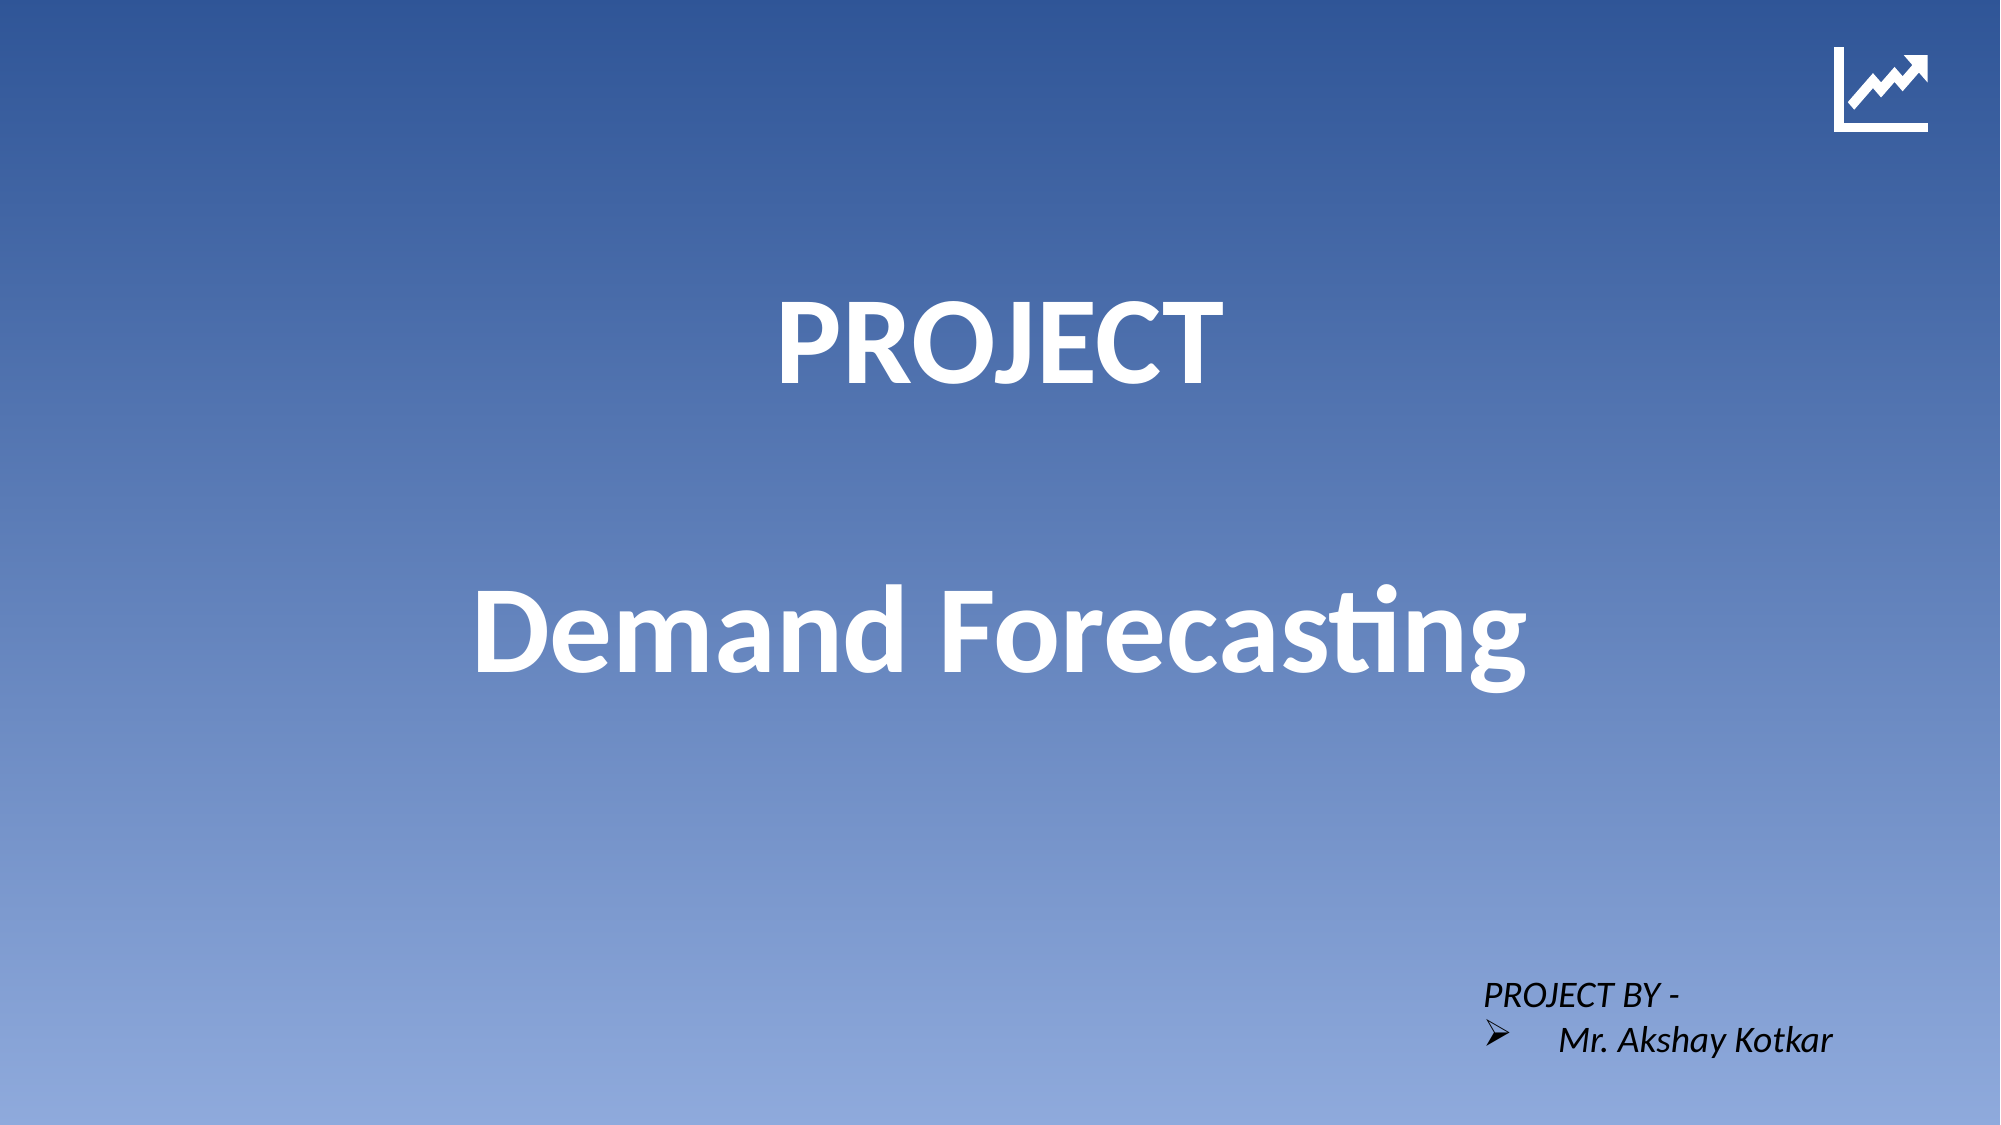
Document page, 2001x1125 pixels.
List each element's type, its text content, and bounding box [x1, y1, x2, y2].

text_box PROJECT BY - Mr. Akshay Kotkar [1468, 962, 1881, 1068]
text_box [1834, 47, 1927, 132]
text_box PROJECT Demand Forecasting [409, 250, 1591, 706]
